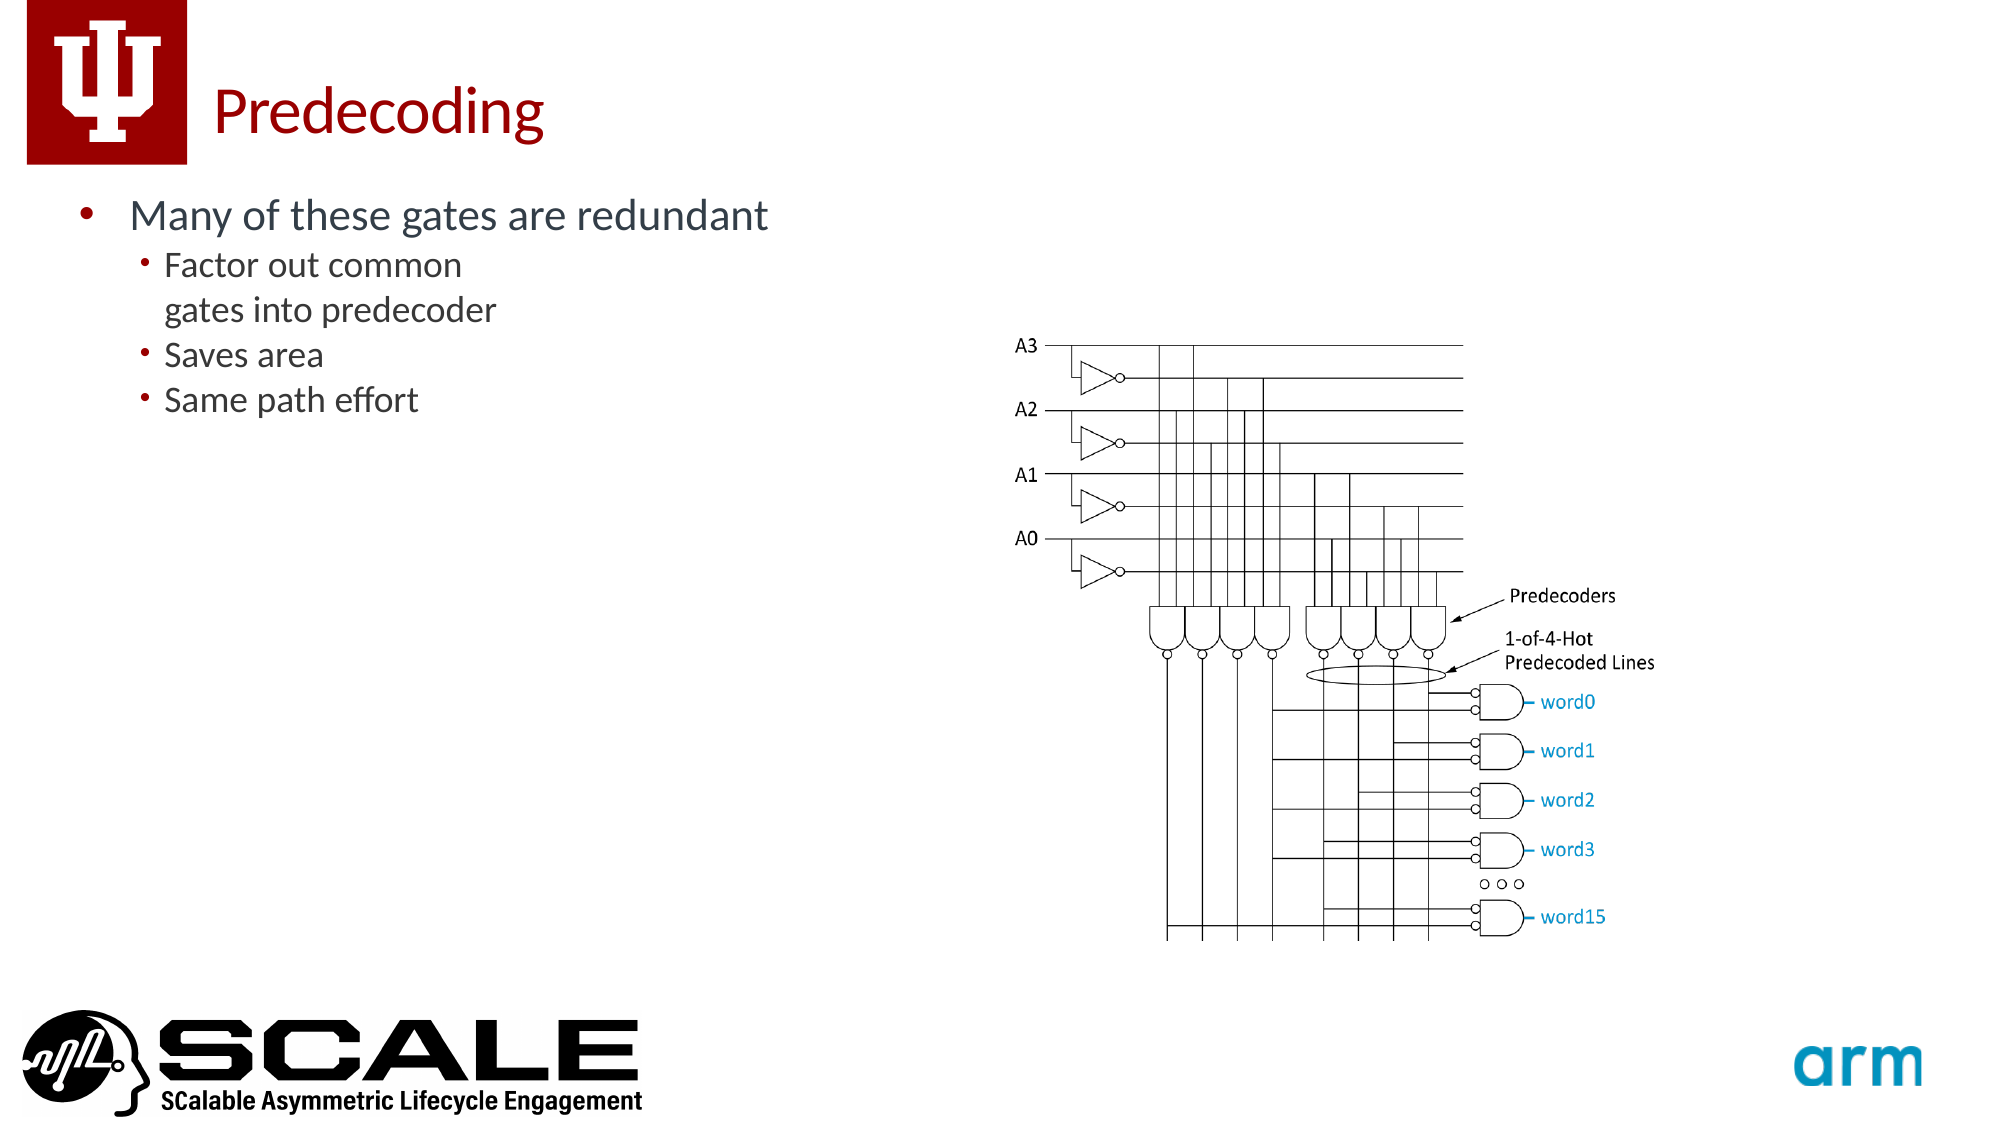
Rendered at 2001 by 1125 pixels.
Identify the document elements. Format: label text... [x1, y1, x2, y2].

picture [0, 0, 248, 220]
list Many of these gates are redundant Factor out common gates into predecoder Saves area Same path effort [78, 185, 1923, 941]
picture [1015, 338, 1654, 941]
title Predecoding [213, 78, 1922, 186]
picture [22, 1010, 642, 1117]
